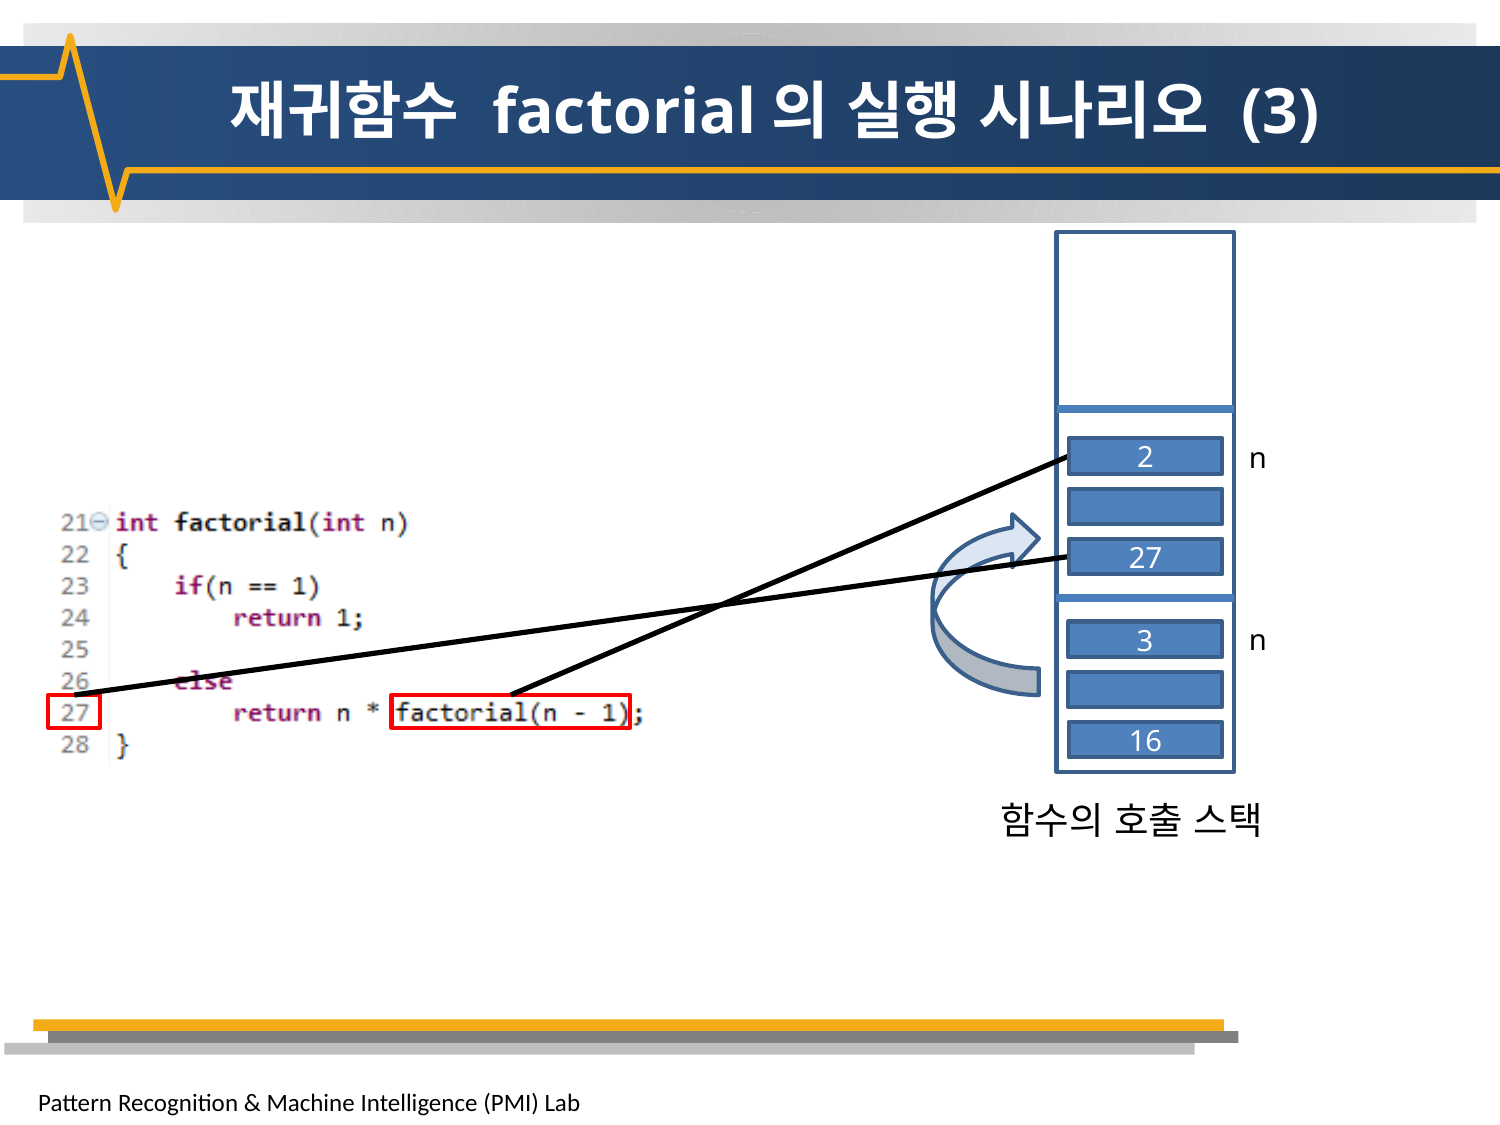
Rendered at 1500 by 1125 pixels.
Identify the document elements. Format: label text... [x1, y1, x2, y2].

text_box [1066, 670, 1224, 709]
text_box 함수의 호출 스택 [985, 789, 1306, 850]
text_box [1072, 487, 1224, 526]
title 재귀함수 factorial의 실행 시나리오 (3) [119, 55, 1430, 162]
text_box 27 [1072, 537, 1224, 576]
text_box 16 [1067, 720, 1224, 759]
text_box 3 [1074, 619, 1224, 659]
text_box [74, 556, 1070, 696]
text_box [510, 455, 1069, 555]
picture [48, 504, 655, 767]
text_box [1054, 230, 1236, 774]
text_box 2 [1067, 436, 1224, 476]
text_box n [1234, 613, 1282, 664]
text_box n [1234, 431, 1282, 482]
